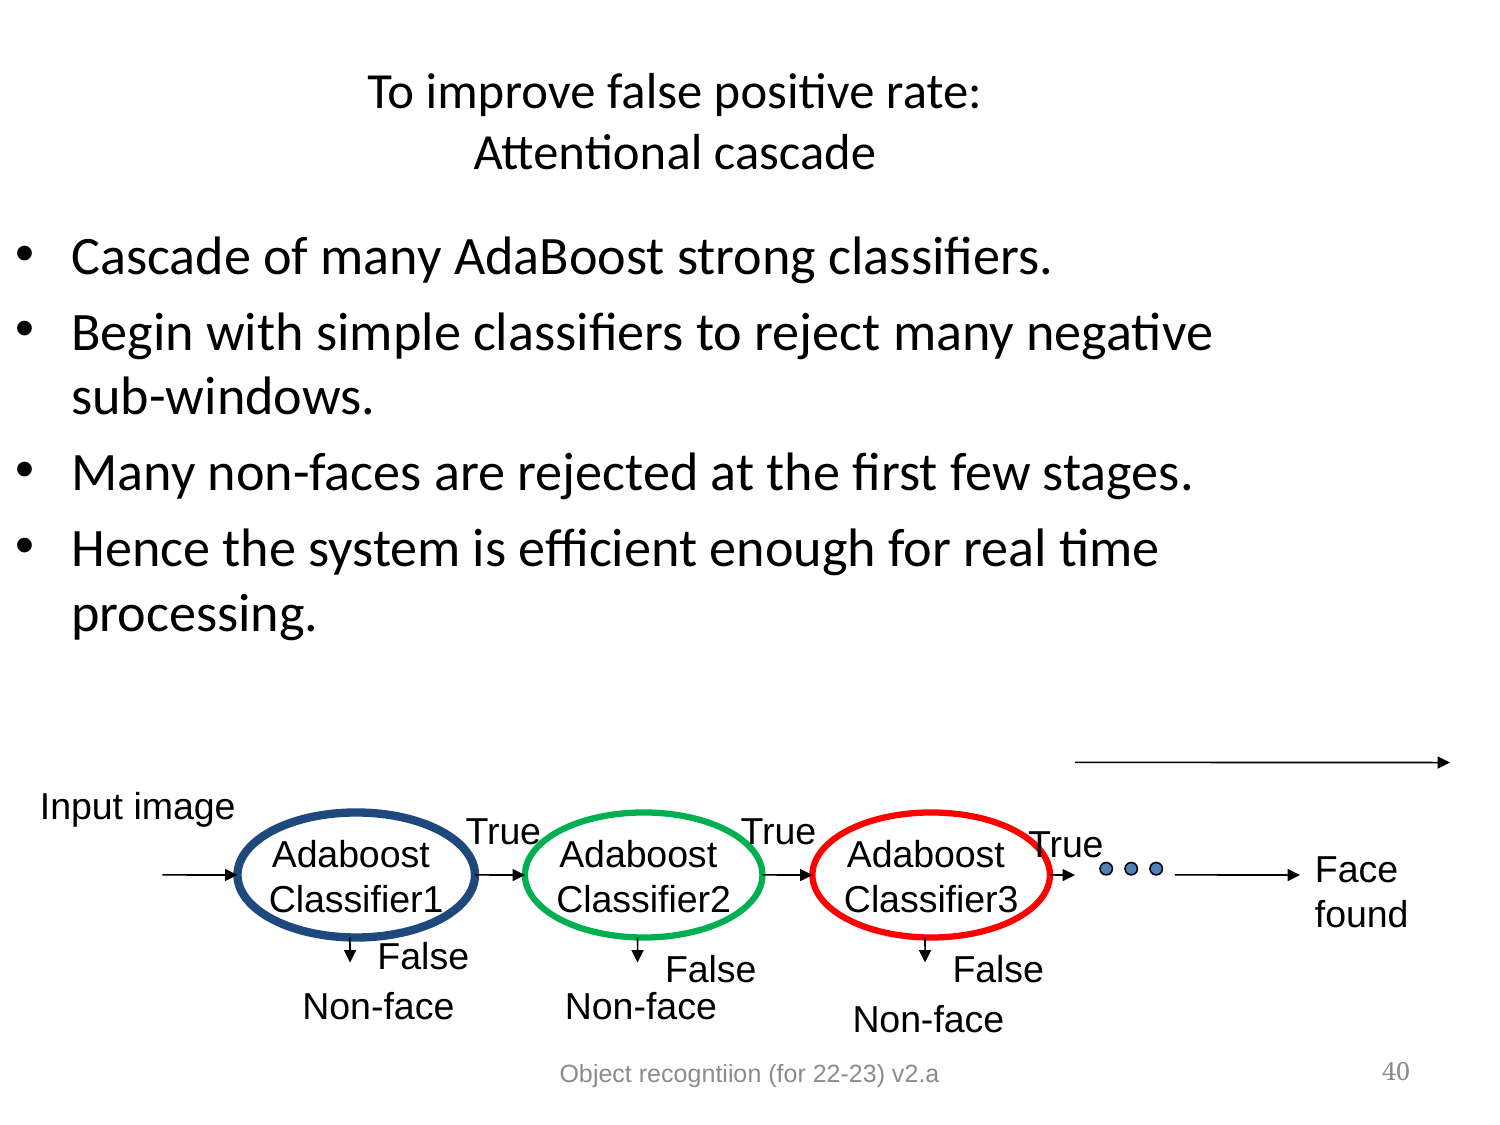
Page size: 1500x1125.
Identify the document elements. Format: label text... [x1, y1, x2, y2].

list Cascade of many AdaBoost strong classifiers. Begin with simple classifiers to reject many negative sub-windows. Many non-faces are rejected at the first few stages. Hence the system is efficient enough for real time processing. [0, 212, 1275, 1075]
text_box [1074, 756, 1450, 769]
slide_number 40 [1074, 1054, 1425, 1103]
footer Object recogntiion (for 22-23) v2.a [512, 1075, 988, 1103]
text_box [24, 774, 1425, 1048]
title To improve false positive rate: Attentional cascade [0, 50, 1350, 188]
